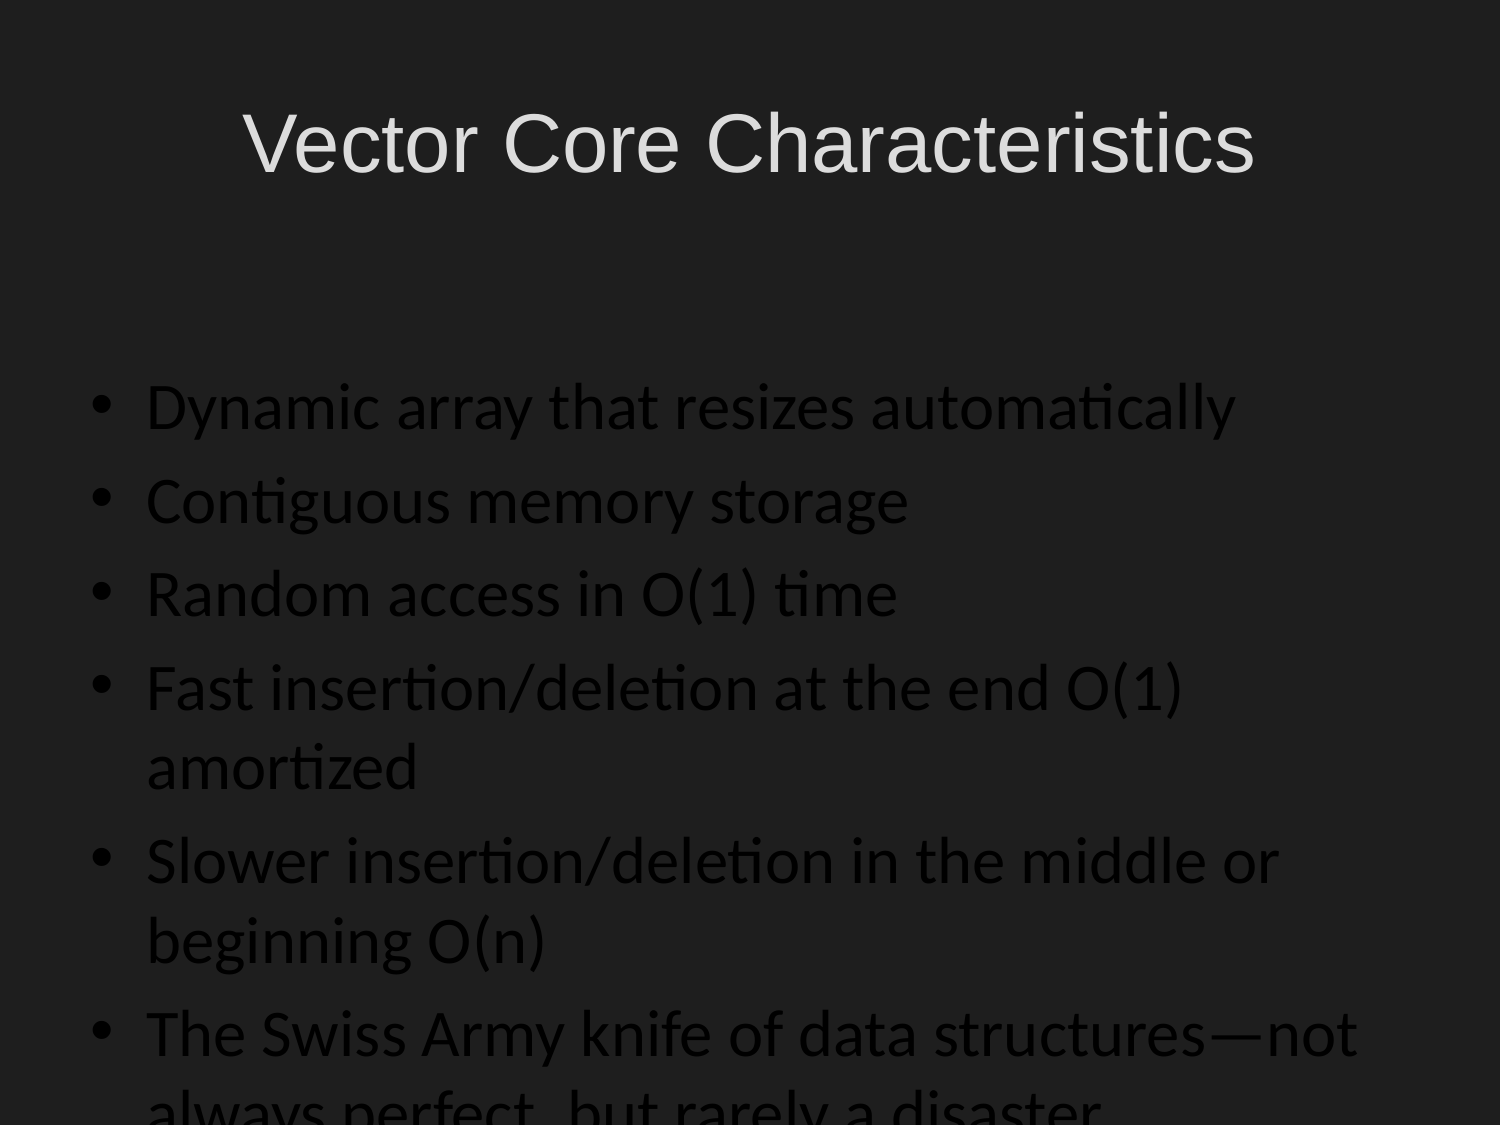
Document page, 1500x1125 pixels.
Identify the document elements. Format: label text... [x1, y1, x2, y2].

title Vector Core Characteristics [75, 45, 1425, 233]
list Dynamic array that resizes automatically Contiguous memory storage Random access in O(1) time Fast insertion/deletion at the end O(1) amortized Slower insertion/deletion in the middle or beginning O(n) The Swiss Army knife of data structures—not always perfect, but rarely a disaster [75, 262, 1425, 1005]
